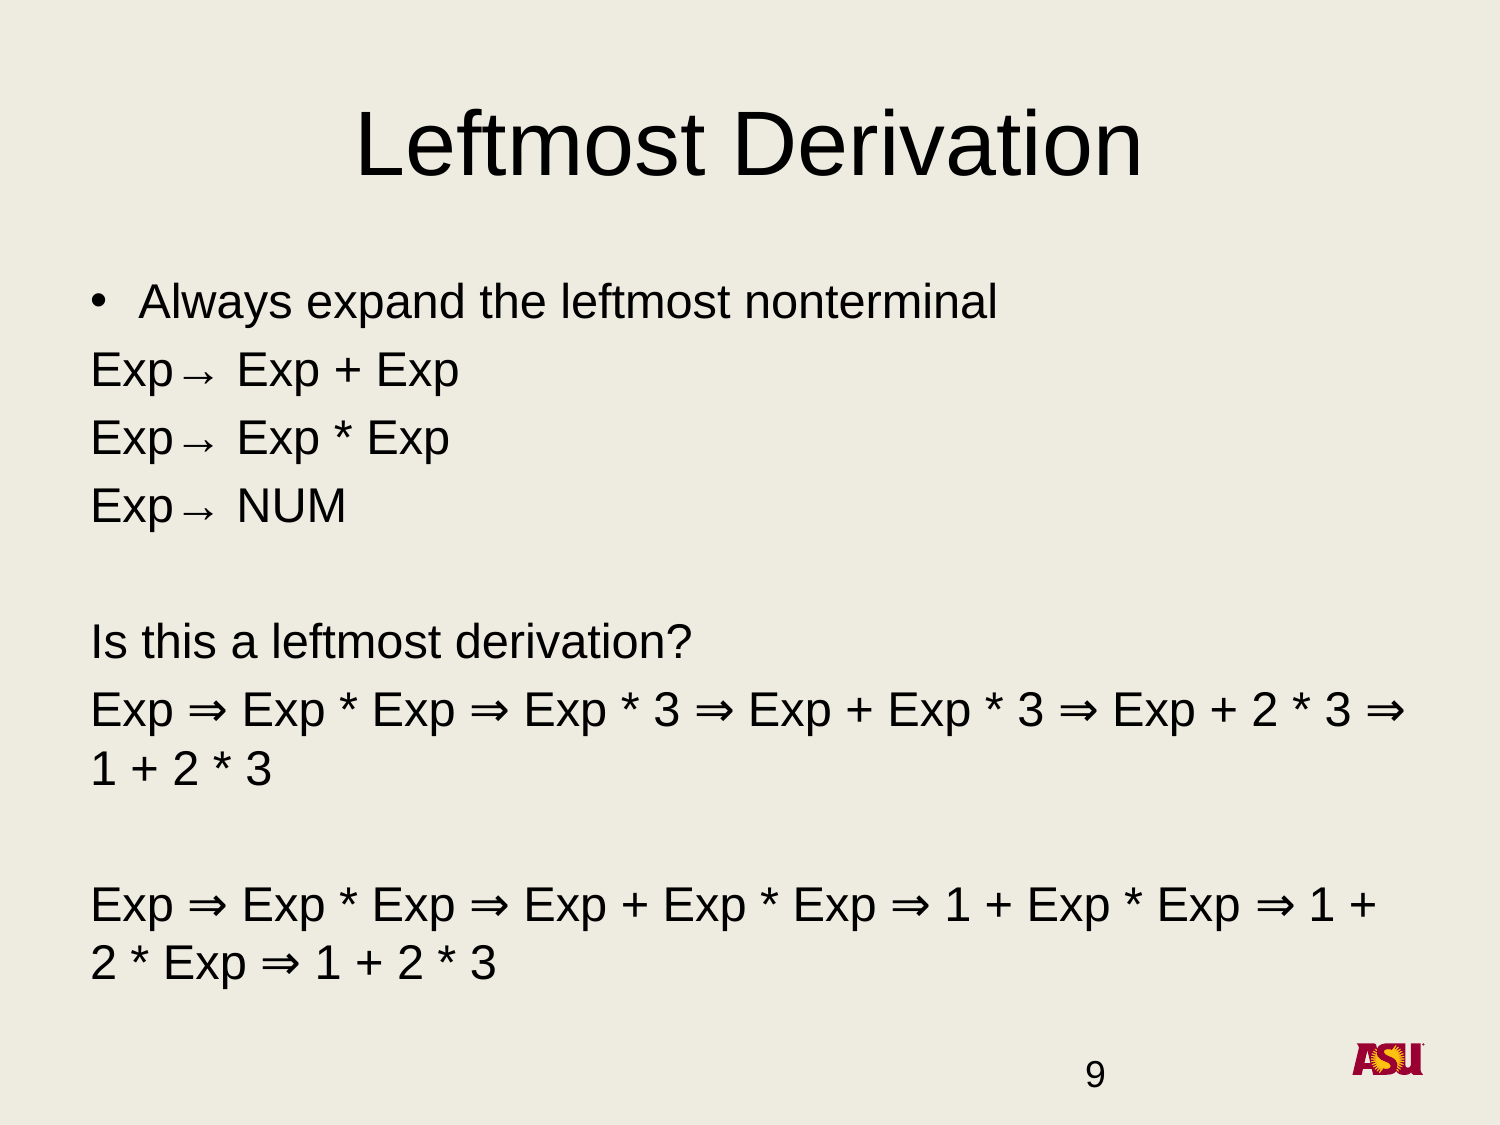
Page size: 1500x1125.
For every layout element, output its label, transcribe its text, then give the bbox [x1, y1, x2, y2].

list Always expand the leftmost nonterminal Exp→ Exp + Exp Exp→ Exp * Exp Exp→ NUM Is this a leftmost derivation? Exp ⇒ Exp * Exp ⇒ Exp * 3 ⇒ Exp + Exp * 3 ⇒ Exp + 2 * 3 ⇒ 1 + 2 * 3 Exp ⇒ Exp * Exp ⇒ Exp + Exp * Exp ⇒ 1 + Exp * Exp ⇒ 1 + 2 * Exp ⇒ 1 + 2 * 3 [75, 262, 1425, 1005]
slide_number 9 [1070, 1042, 1421, 1103]
title Leftmost Derivation [75, 45, 1425, 233]
